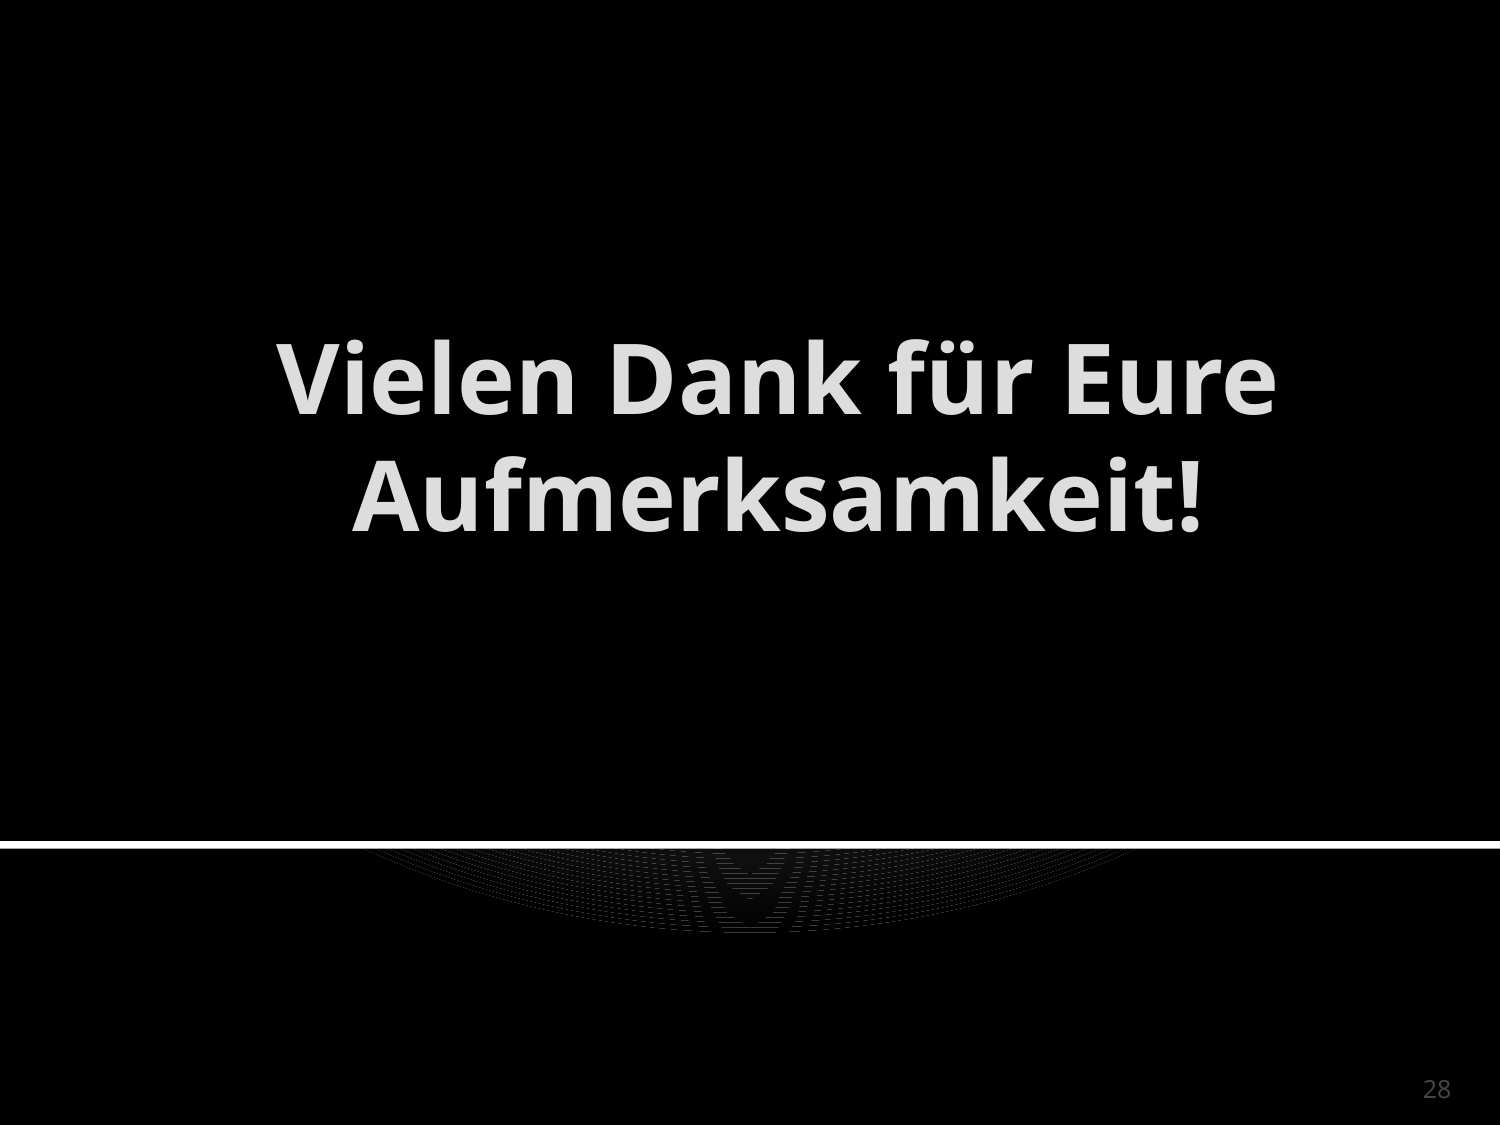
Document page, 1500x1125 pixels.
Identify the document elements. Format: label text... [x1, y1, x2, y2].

title Vielen Dank für Eure Aufmerksamkeit! [112, 316, 1438, 591]
slide_number 28 [1345, 1062, 1467, 1108]
